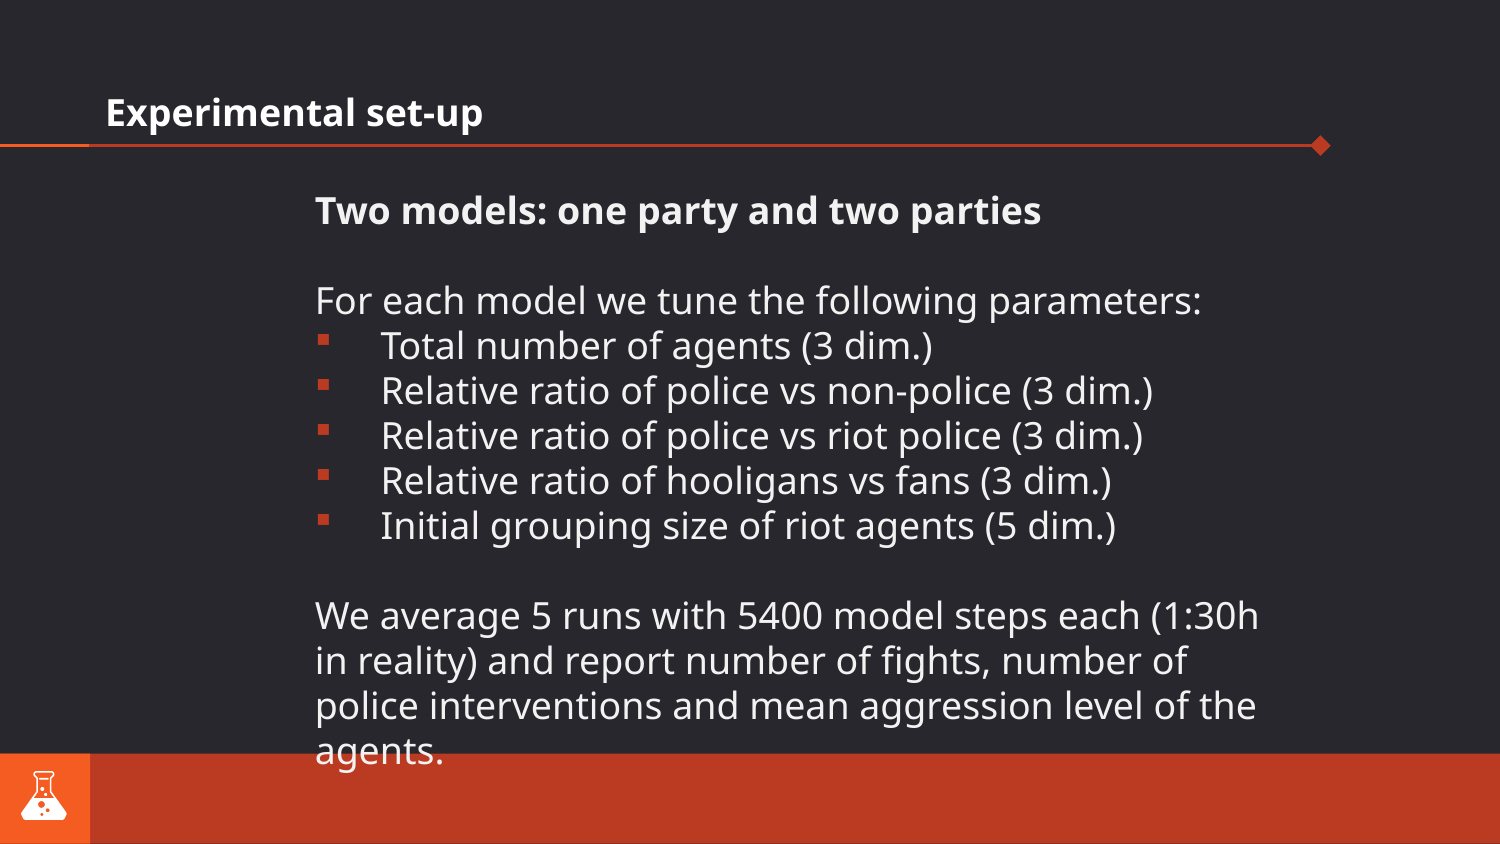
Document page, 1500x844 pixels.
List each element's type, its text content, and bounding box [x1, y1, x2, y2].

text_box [20, 770, 67, 821]
title Experimental set-up [90, 59, 1320, 150]
text_box Two models: one party and two parties For each model we tune the following parameters: Total number of agents (3 dim.) Relative ratio of police vs non-police (3 dim.) Relative ratio of police vs riot police (3 dim.) Relative ratio of hooligans vs fans (3 dim.) Initial grouping size of riot agents (5 dim.) We average 5 runs with 5400 model steps each (1:30h in reality) and report number of fights, number of police interventions and mean aggression level of the agents. [299, 179, 1285, 844]
